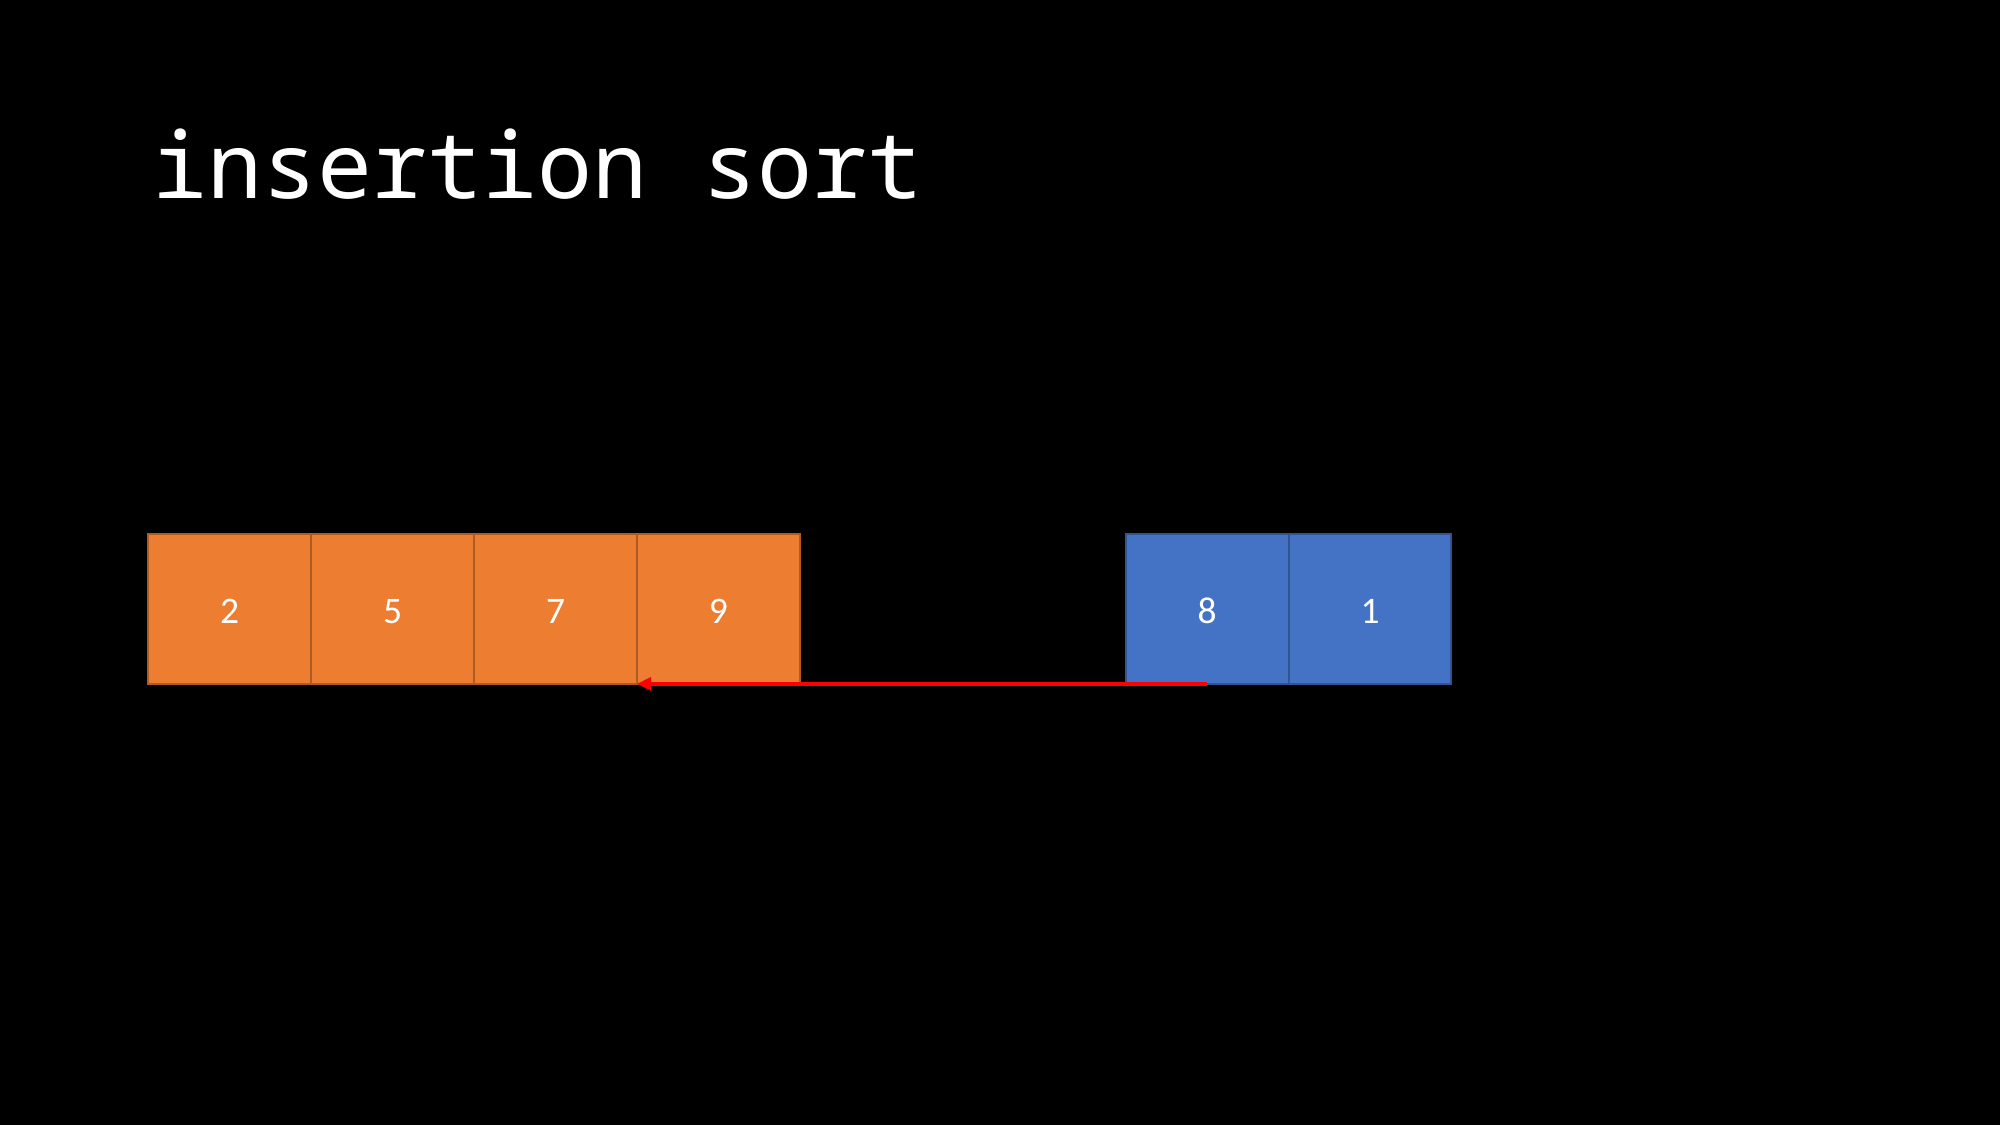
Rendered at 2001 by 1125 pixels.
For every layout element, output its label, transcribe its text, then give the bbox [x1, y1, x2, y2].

text_box 7 [473, 533, 638, 685]
text_box 9 [638, 533, 801, 682]
text_box 1 [1288, 533, 1452, 685]
title insertion sort [137, 59, 1863, 278]
text_box 2 [147, 533, 312, 685]
text_box 5 [312, 533, 473, 685]
text_box 8 [1125, 533, 1288, 685]
